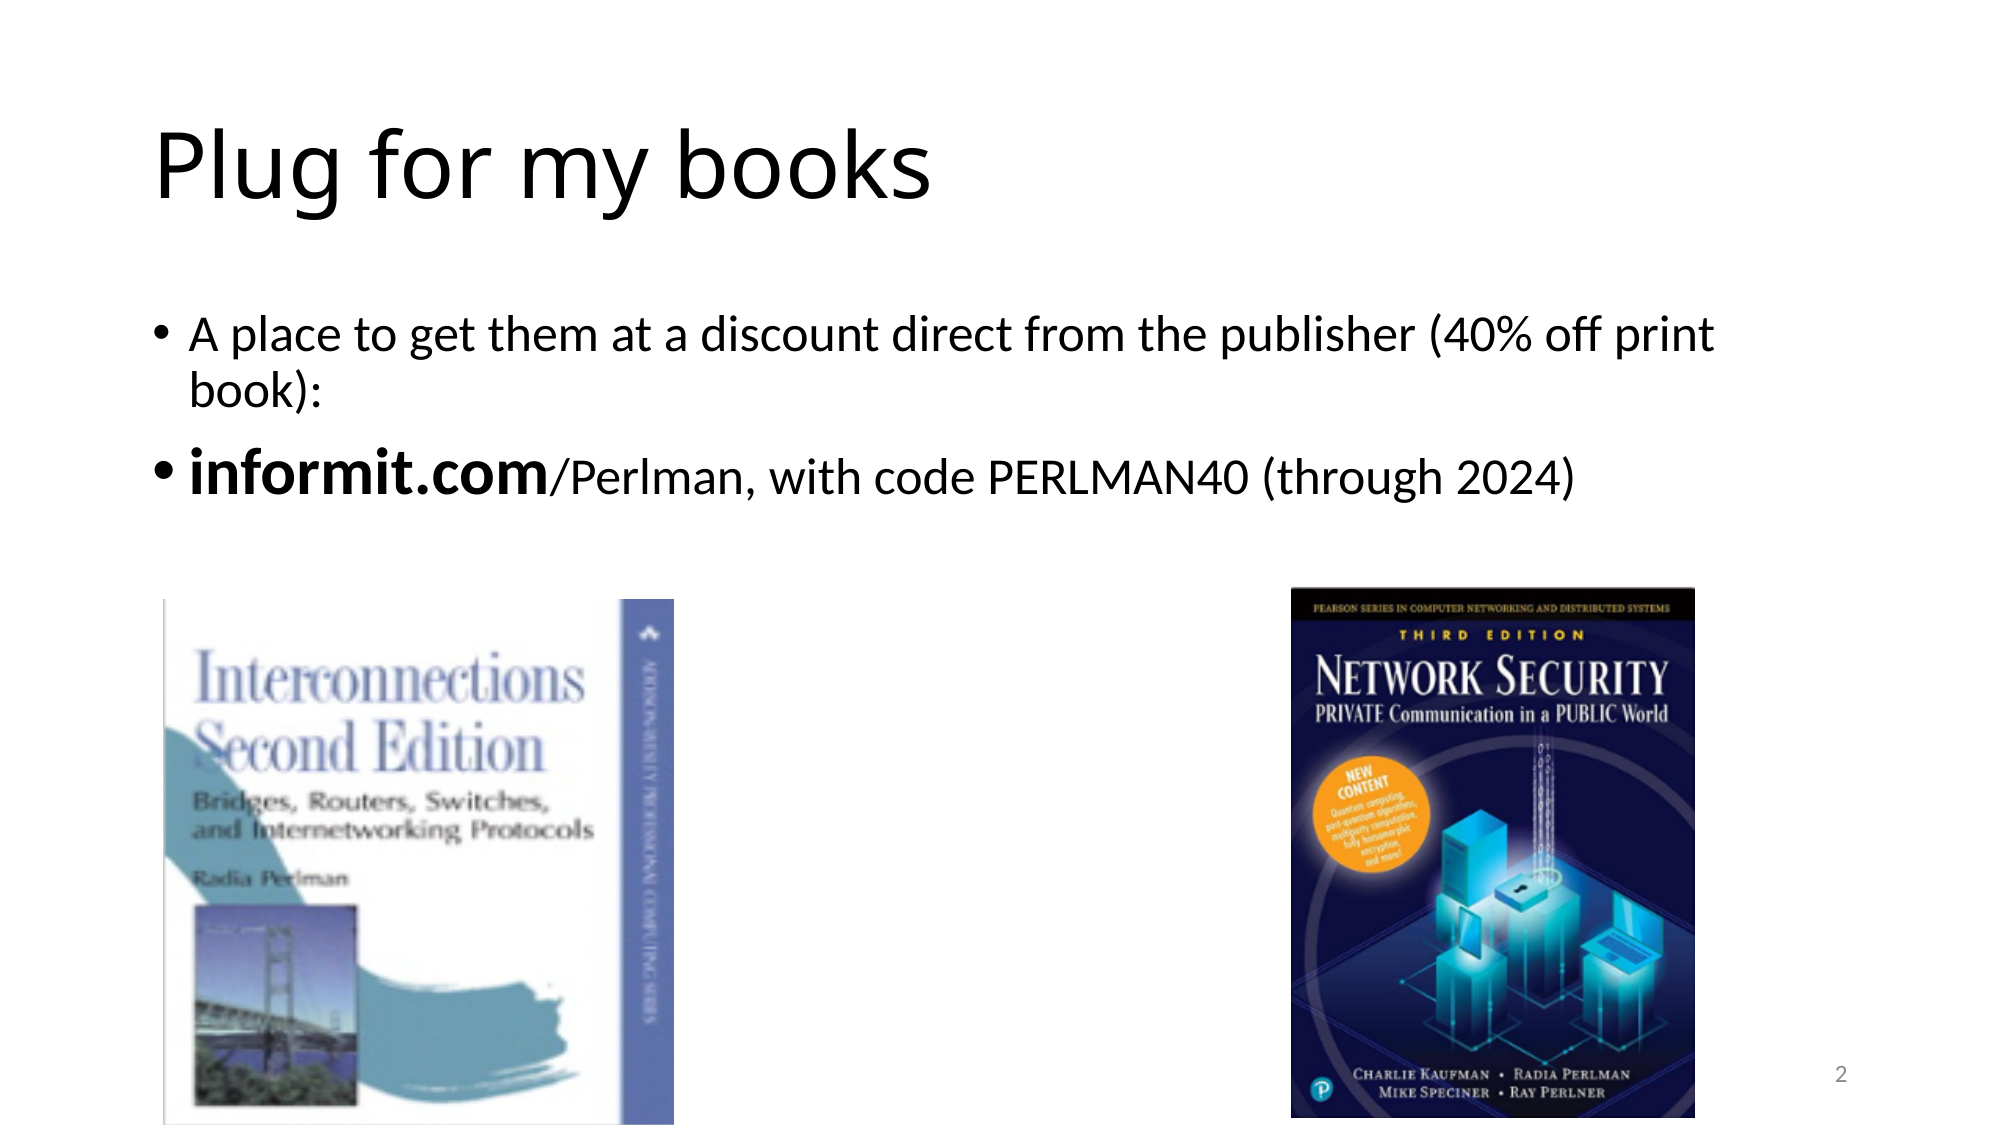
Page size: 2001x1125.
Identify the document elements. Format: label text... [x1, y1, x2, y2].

slide_number 2 [1695, 1042, 1863, 1103]
title Plug for my books [137, 59, 1863, 278]
picture [1291, 586, 1695, 1118]
list A place to get them at a discount direct from the publisher (40% off print book): informit.com/Perlman, with code PERLMAN40 (through 2024) [137, 299, 1863, 517]
picture [163, 599, 674, 1125]
